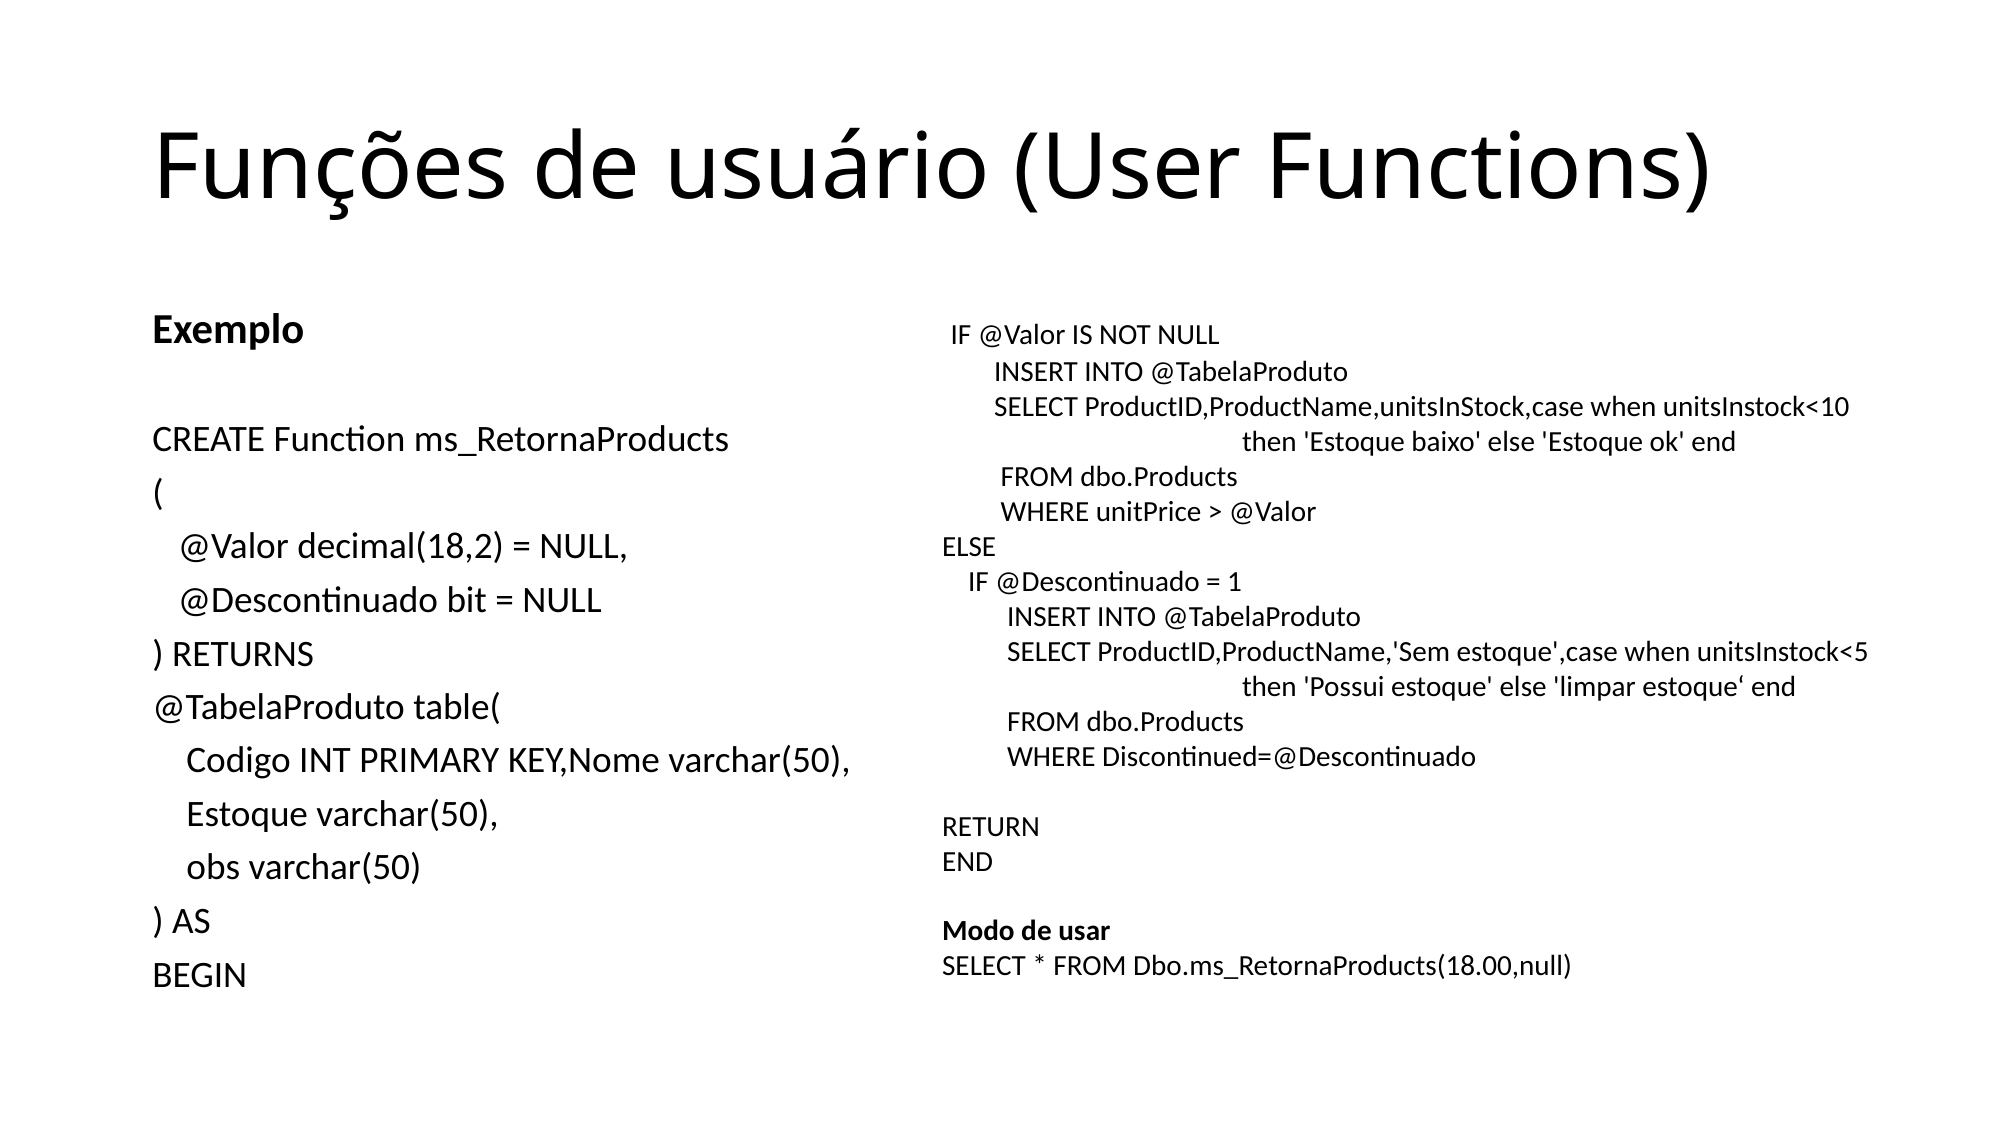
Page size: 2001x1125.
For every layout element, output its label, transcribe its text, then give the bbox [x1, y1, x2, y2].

title Funções de usuário (User Functions) [137, 59, 1863, 278]
list Exemplo CREATE Function ms_RetornaProducts ( @Valor decimal(18,2) = NULL, @Descontinuado bit = NULL ) RETURNS @TabelaProduto table( Codigo INT PRIMARY KEY,Nome varchar(50), Estoque varchar(50), obs varchar(50) ) AS BEGIN [137, 299, 890, 1014]
text_box IF @Valor IS NOT NULL INSERT INTO @TabelaProduto SELECT ProductID,ProductName,unitsInStock,case when unitsInstock<10 then 'Estoque baixo' else 'Estoque ok' end FROM dbo.Products WHERE unitPrice > @Valor ELSE IF @Descontinuado = 1 INSERT INTO @TabelaProduto SELECT ProductID,ProductName,'Sem estoque',case when unitsInstock<5 then 'Possui estoque' else 'limpar estoque‘ end FROM dbo.Products WHERE Discontinued=@Descontinuado RETURN END Modo de usar SELECT * FROM Dbo.ms_RetornaProducts(18.00,null) [927, 299, 1891, 989]
